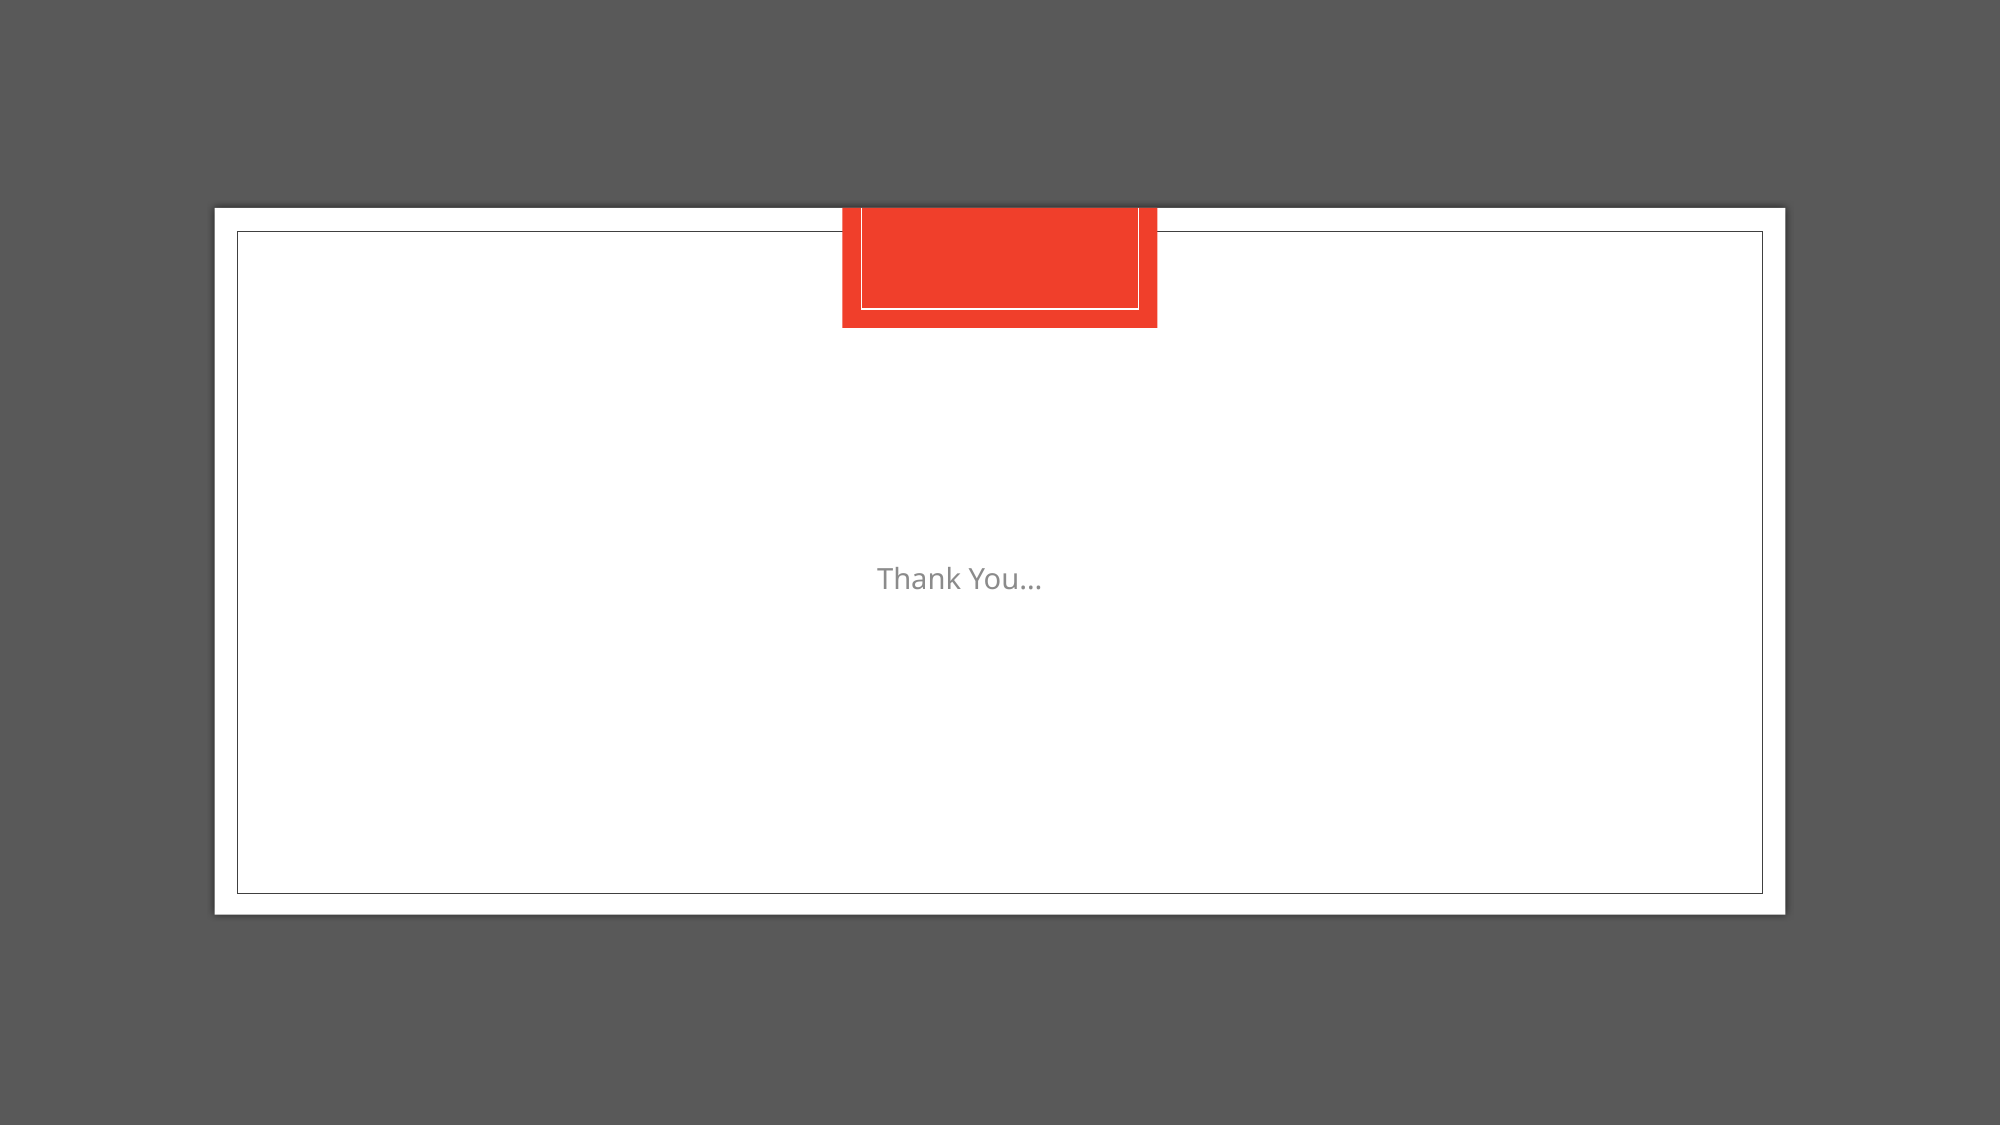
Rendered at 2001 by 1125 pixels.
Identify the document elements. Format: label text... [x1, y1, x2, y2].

text_box Thank You… [262, 325, 1754, 911]
